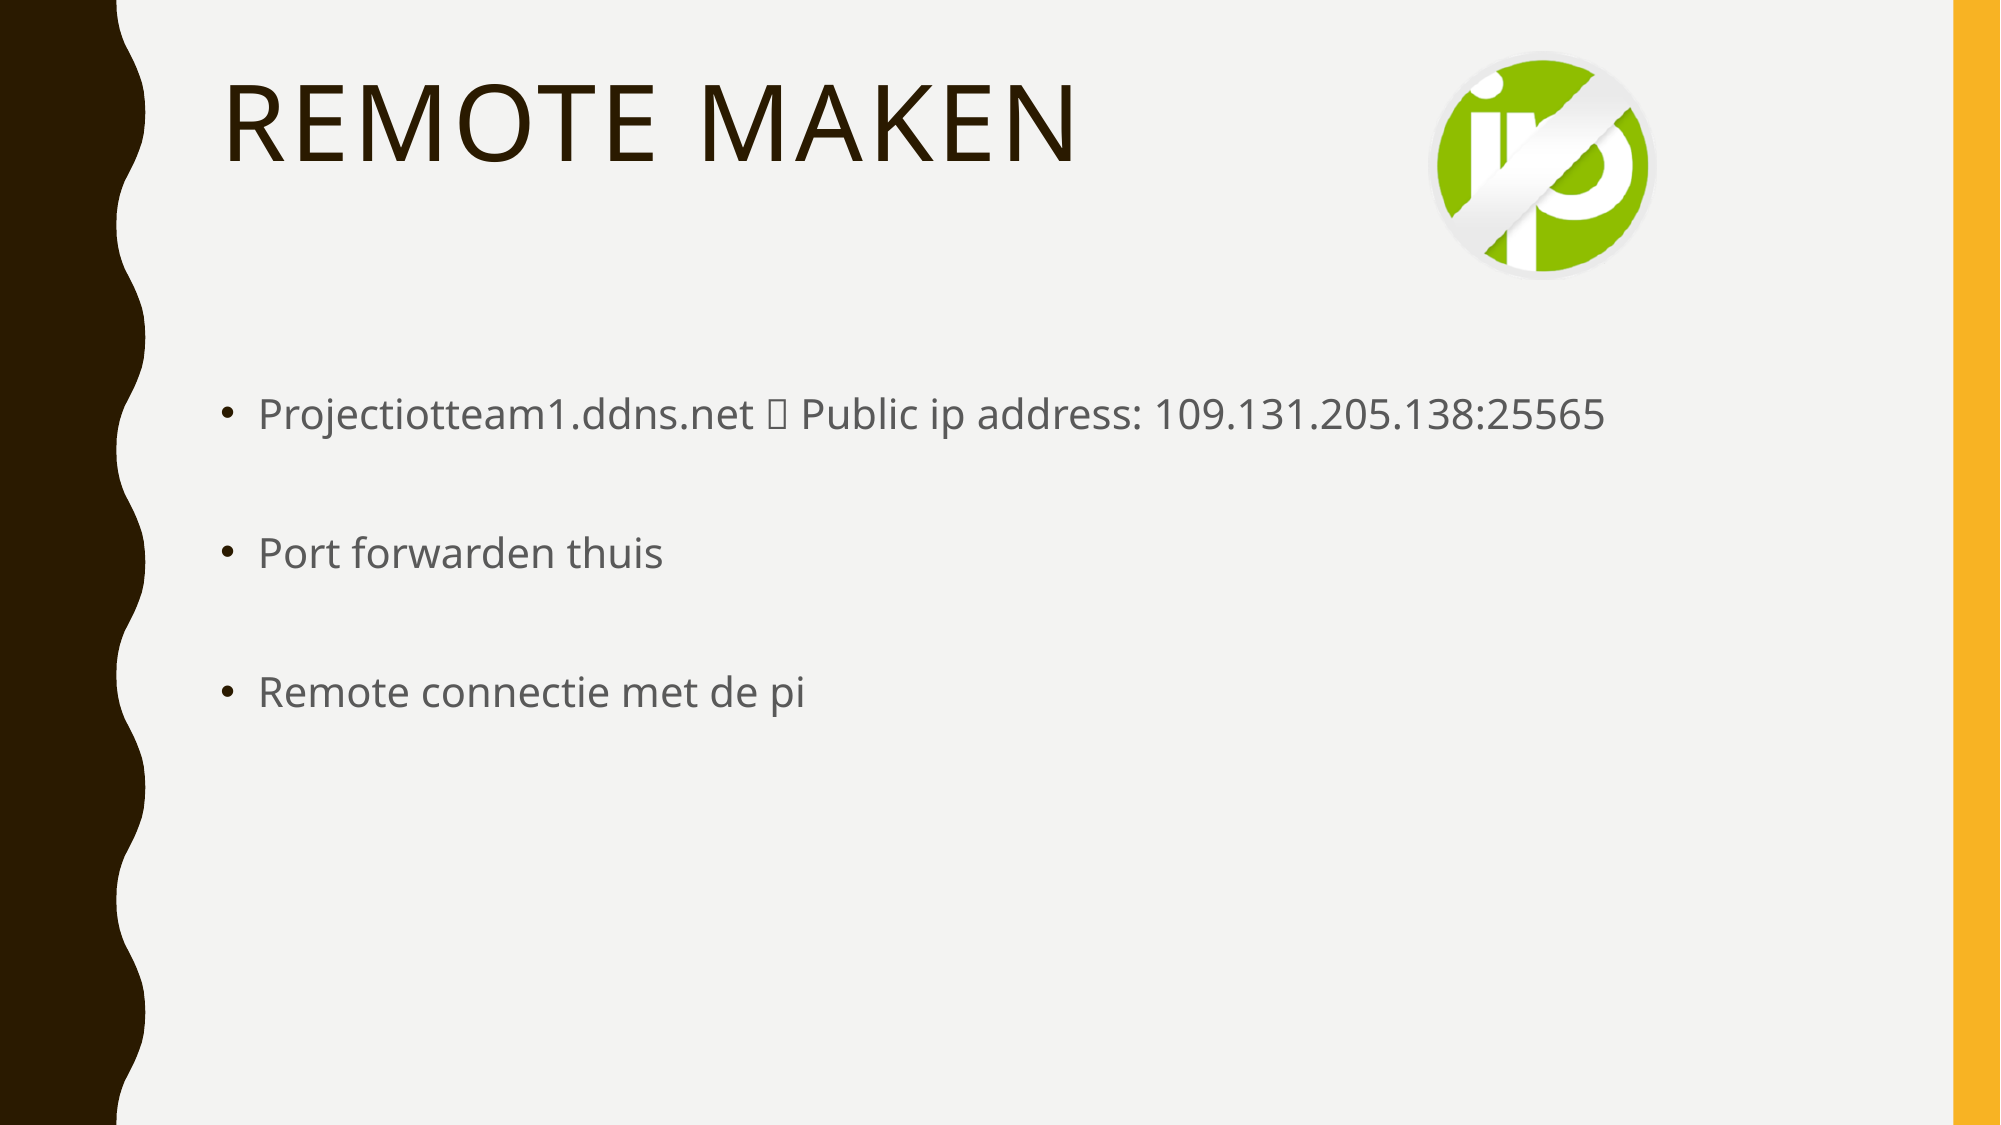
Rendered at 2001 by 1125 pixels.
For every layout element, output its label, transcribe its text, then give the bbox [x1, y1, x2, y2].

picture [1428, 51, 1657, 281]
list Projectiotteam1.ddns.net  Public ip address: 109.131.205.138:25565 Port forwarden thuis Remote connectie met de pi [205, 375, 1875, 965]
title Remote maken [205, 62, 1875, 308]
